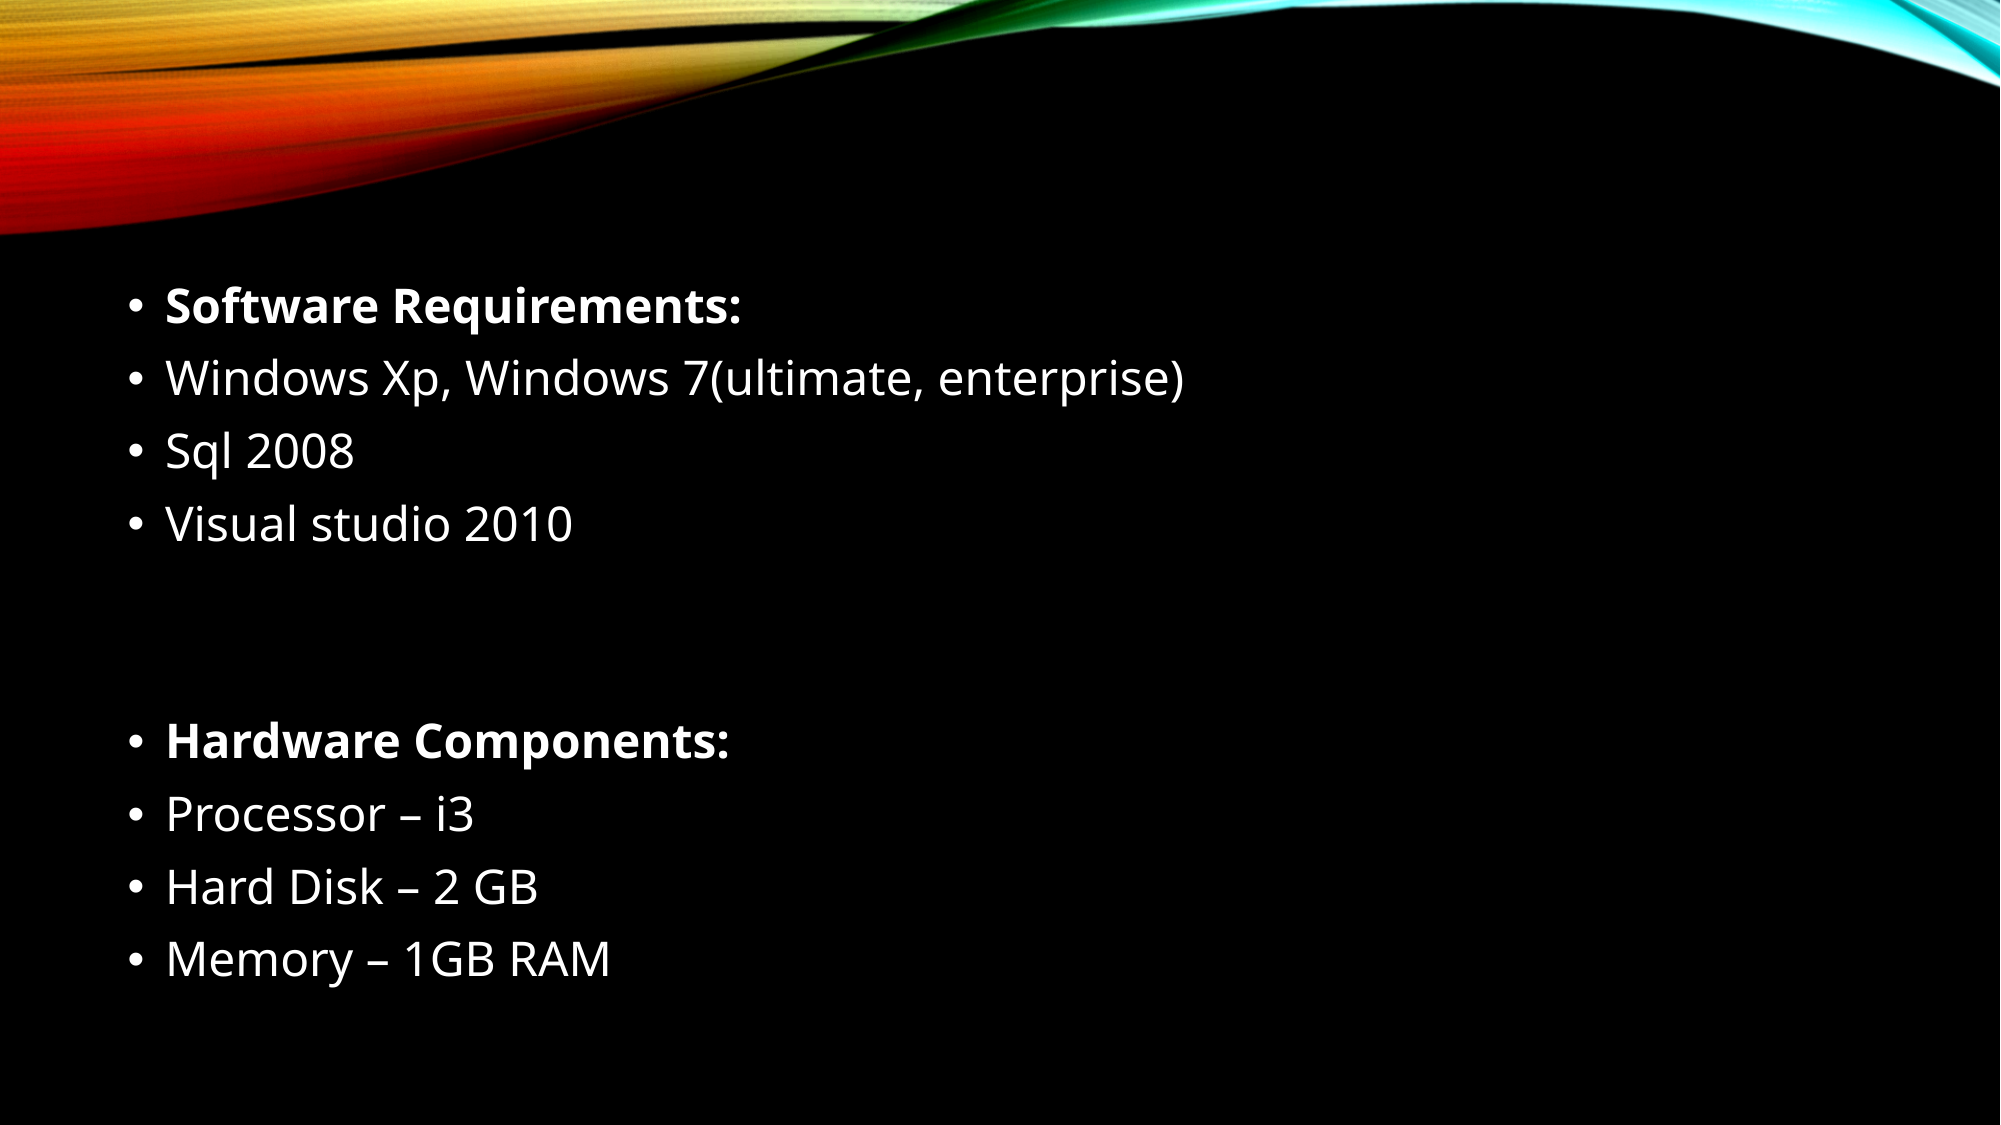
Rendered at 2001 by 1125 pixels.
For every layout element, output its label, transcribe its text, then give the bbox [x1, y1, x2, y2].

list Software Requirements: Windows Xp, Windows 7(ultimate, enterprise) Sql 2008 Visual studio 2010 Hardware Components: Processor – i3 Hard Disk – 2 GB Memory – 1GB RAM [112, 274, 1888, 1068]
picture [0, 0, 2000, 237]
